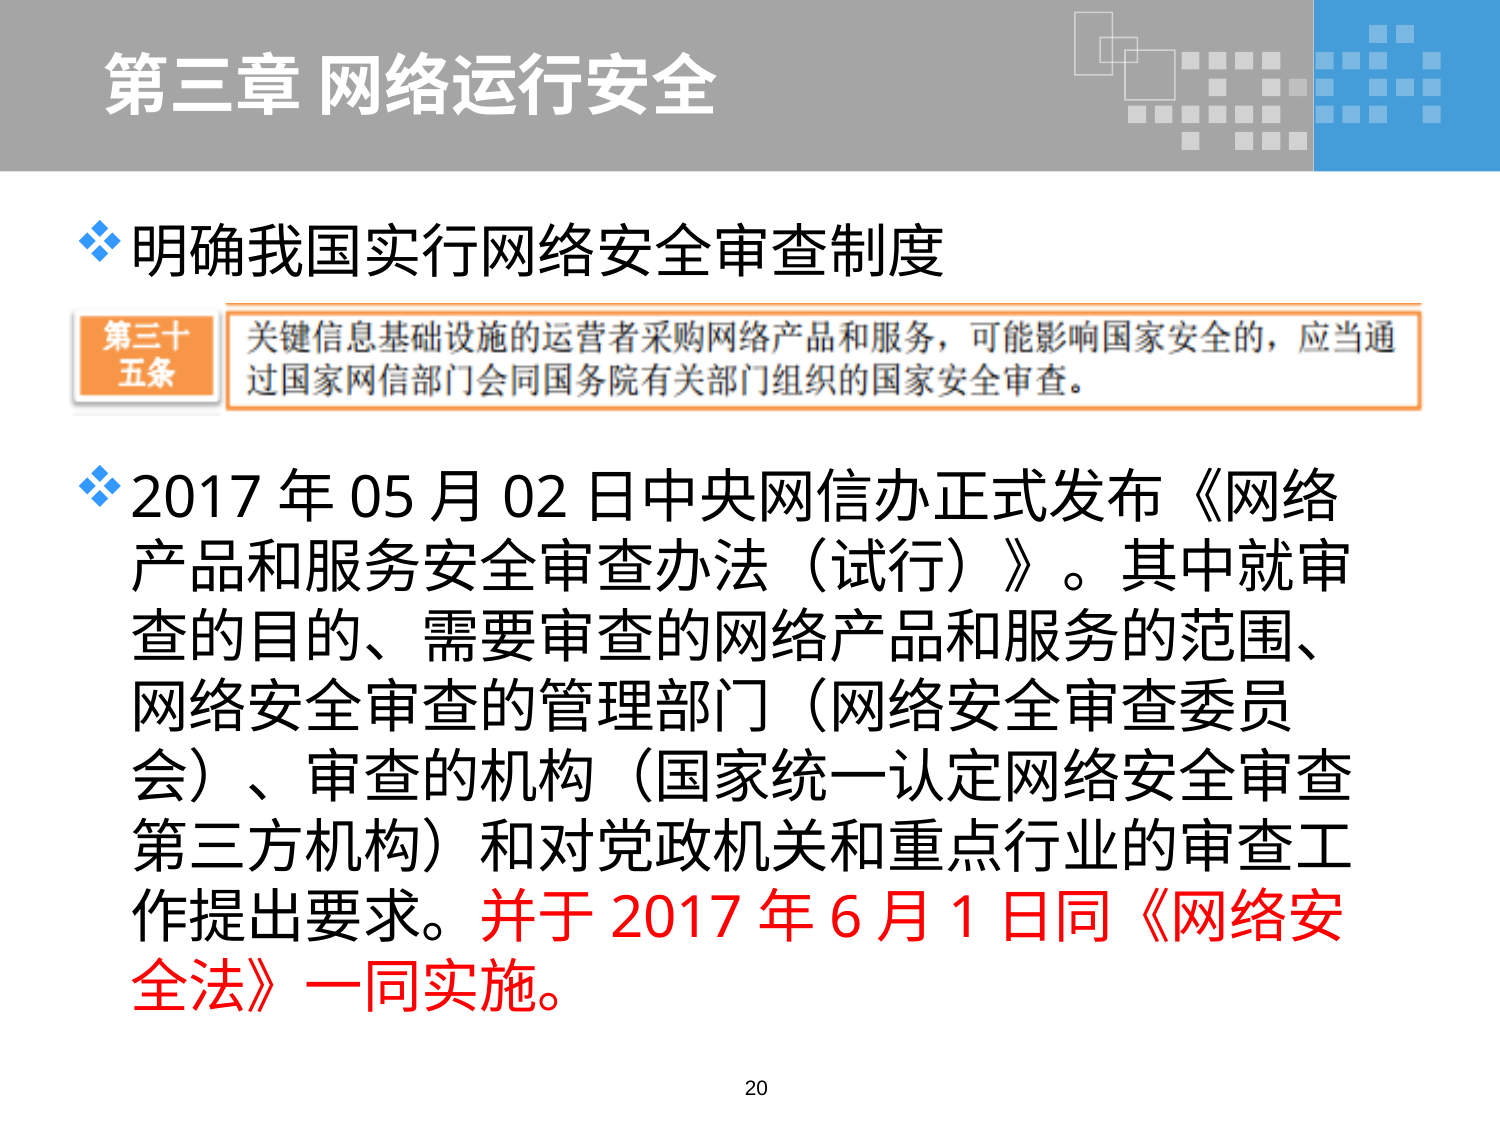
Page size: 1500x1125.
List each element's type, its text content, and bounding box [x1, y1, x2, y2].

list 明确我国实行网络安全审查制度 2017年05月02日中央网信办正式发布《网络产品和服务安全审查办法（试行）》。其中就审查的目的、需要审查的网络产品和服务的范围、网络安全审查的管理部门（网络安全审查委员会）、审查的机构（国家统一认定网络安全审查第三方机构）和对党政机关和重点行业的审查工作提出要求。并于2017年6月1日同《网络安全法》一同实施。 [58, 206, 1403, 889]
title 第三章 网络运行安全 [87, 42, 1252, 123]
picture [68, 303, 1431, 417]
slide_number 20 [687, 1066, 826, 1111]
